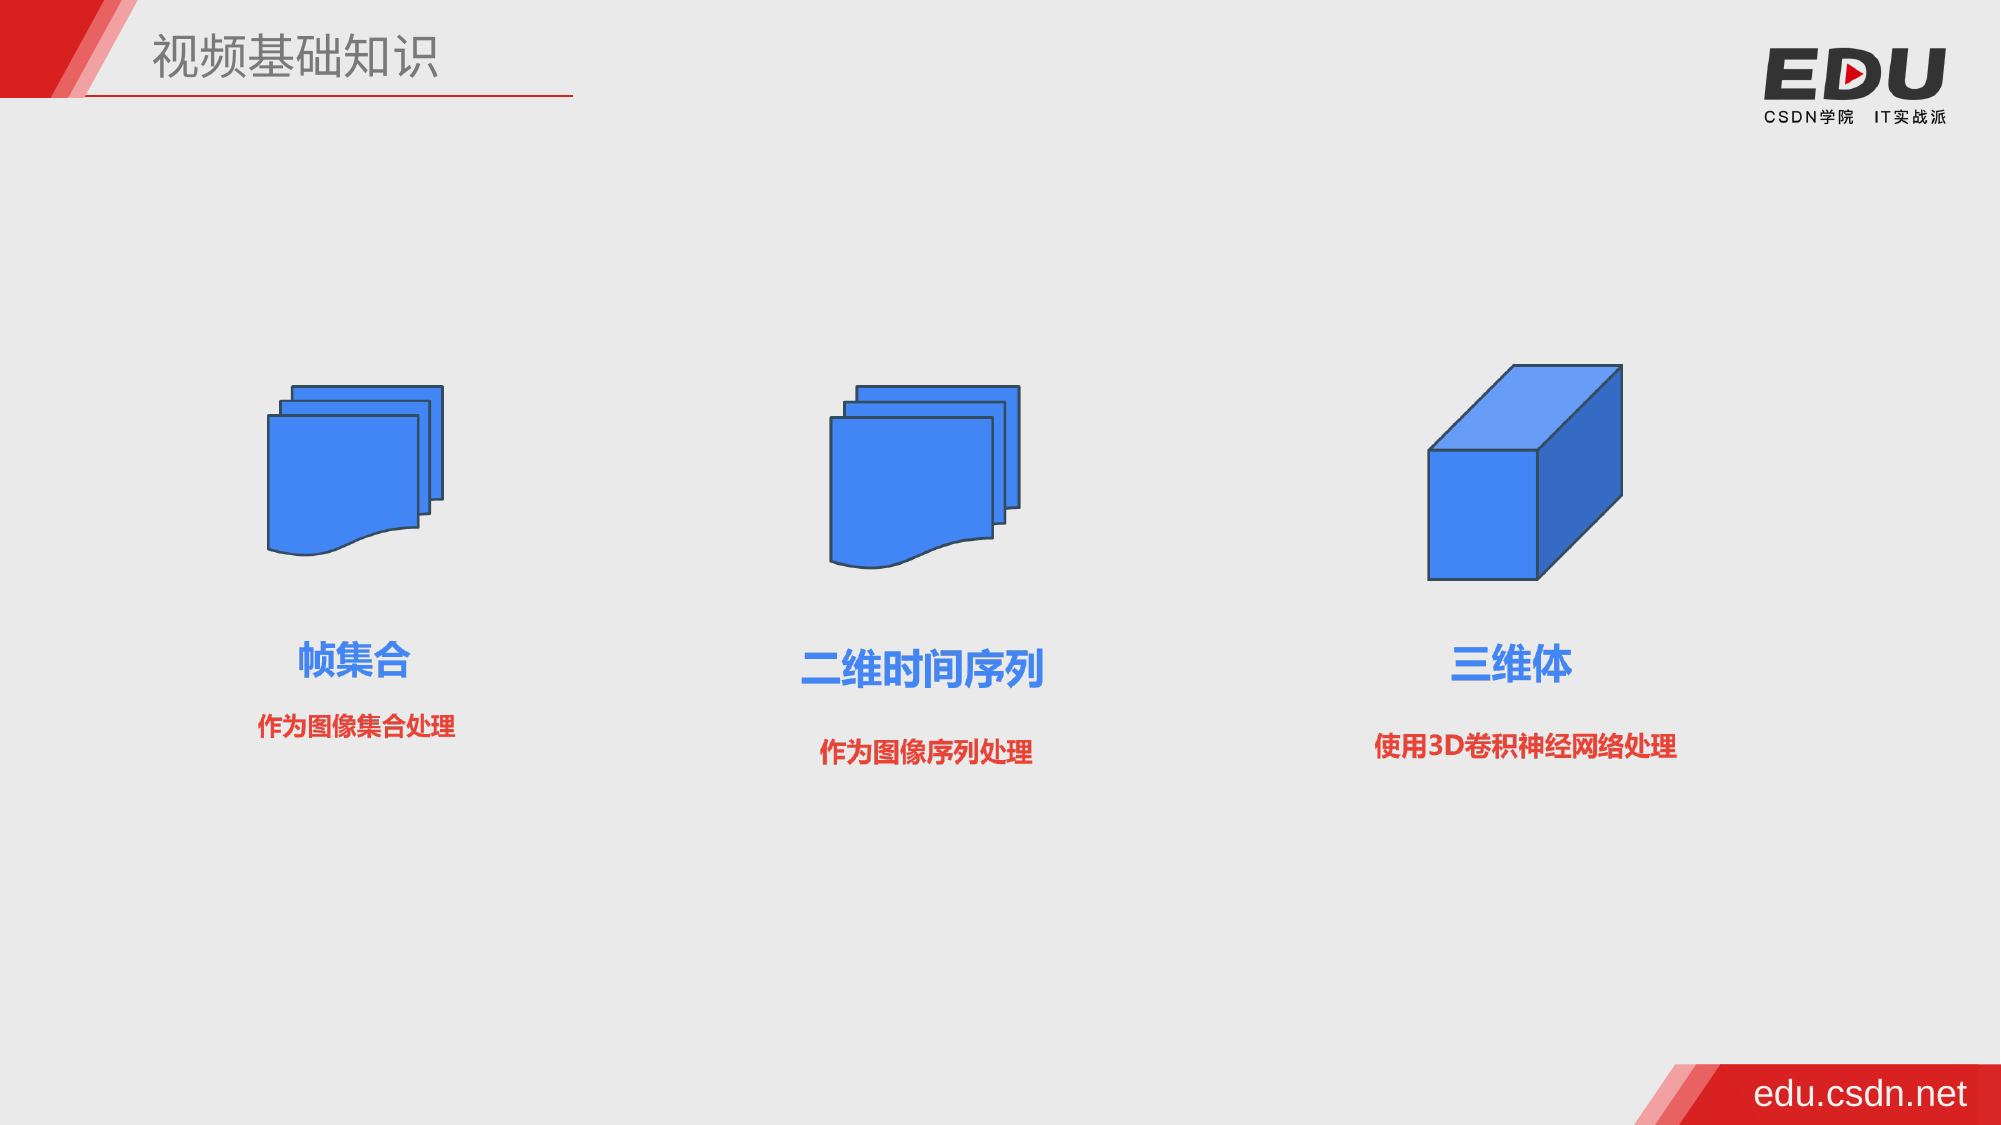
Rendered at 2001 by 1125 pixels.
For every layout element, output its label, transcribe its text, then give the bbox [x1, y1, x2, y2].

picture [775, 385, 1070, 783]
picture [1761, 42, 1948, 128]
picture [231, 385, 480, 755]
picture [1342, 363, 1709, 777]
list 视频基础知识 [142, 6, 723, 93]
